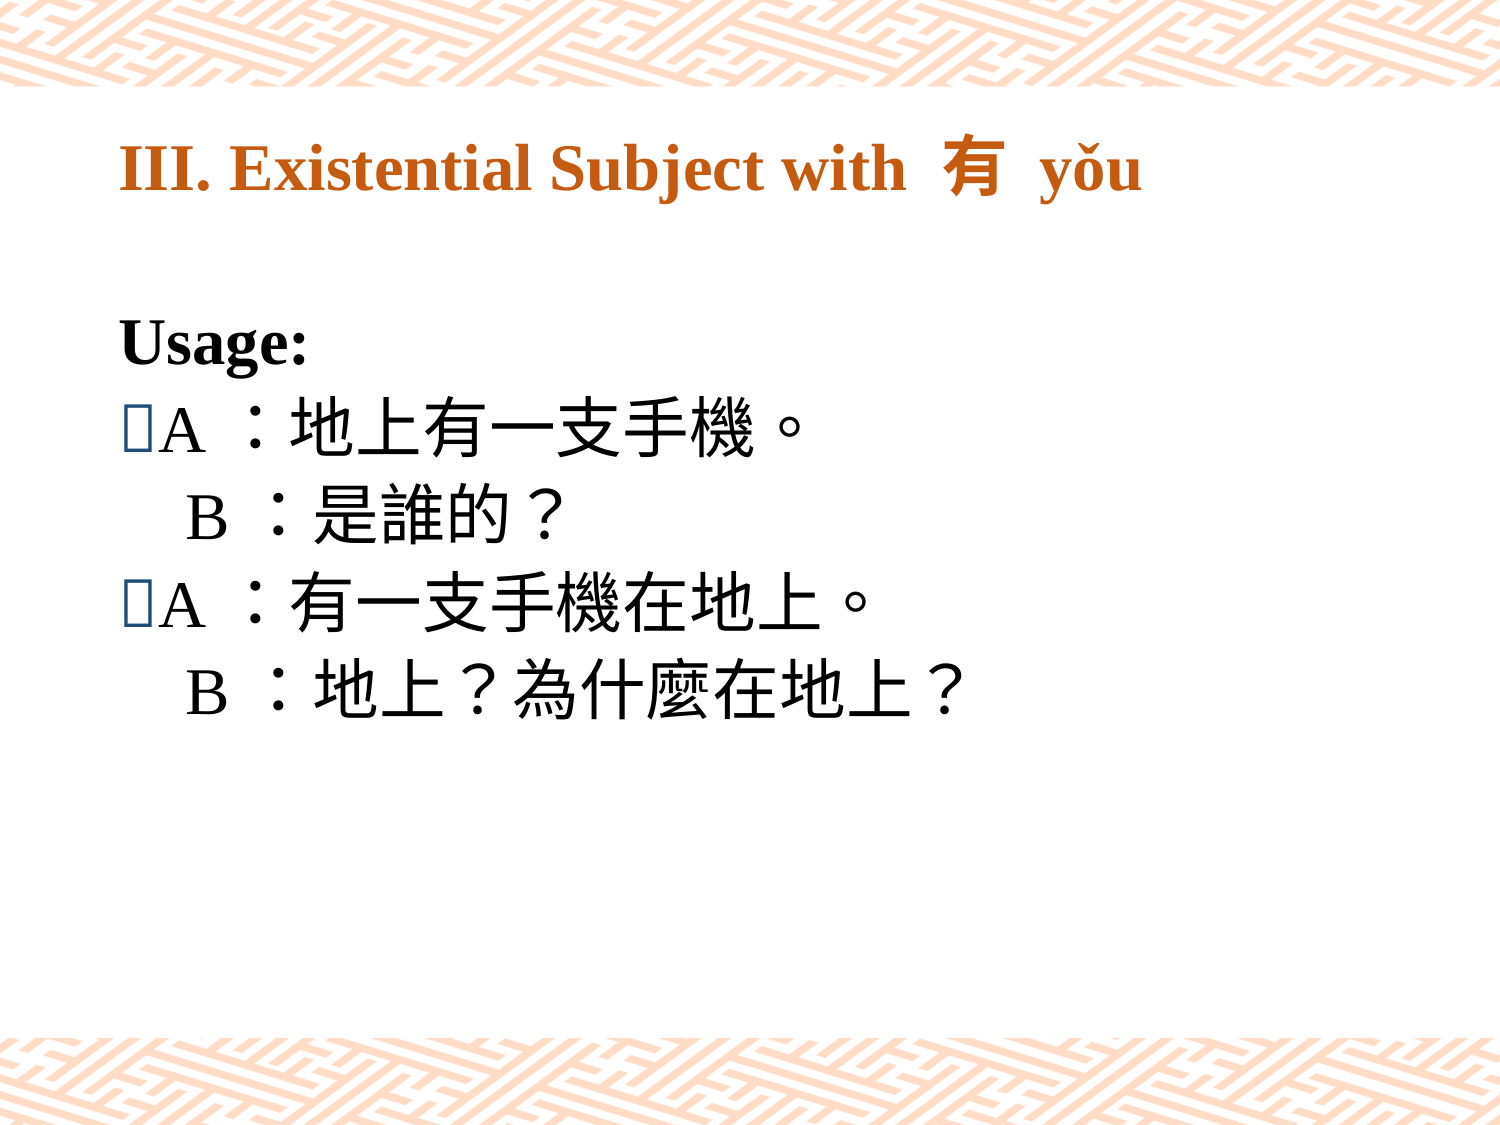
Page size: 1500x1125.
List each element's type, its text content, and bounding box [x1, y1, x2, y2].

title III. Existential Subject with 有 yǒu [103, 59, 1397, 278]
picture [0, 0, 1500, 1125]
list Usage: A：地上有一支手機。 B：是誰的？ A：有一支手機在地上。 B：地上？為什麼在地上？ [103, 299, 1397, 1014]
